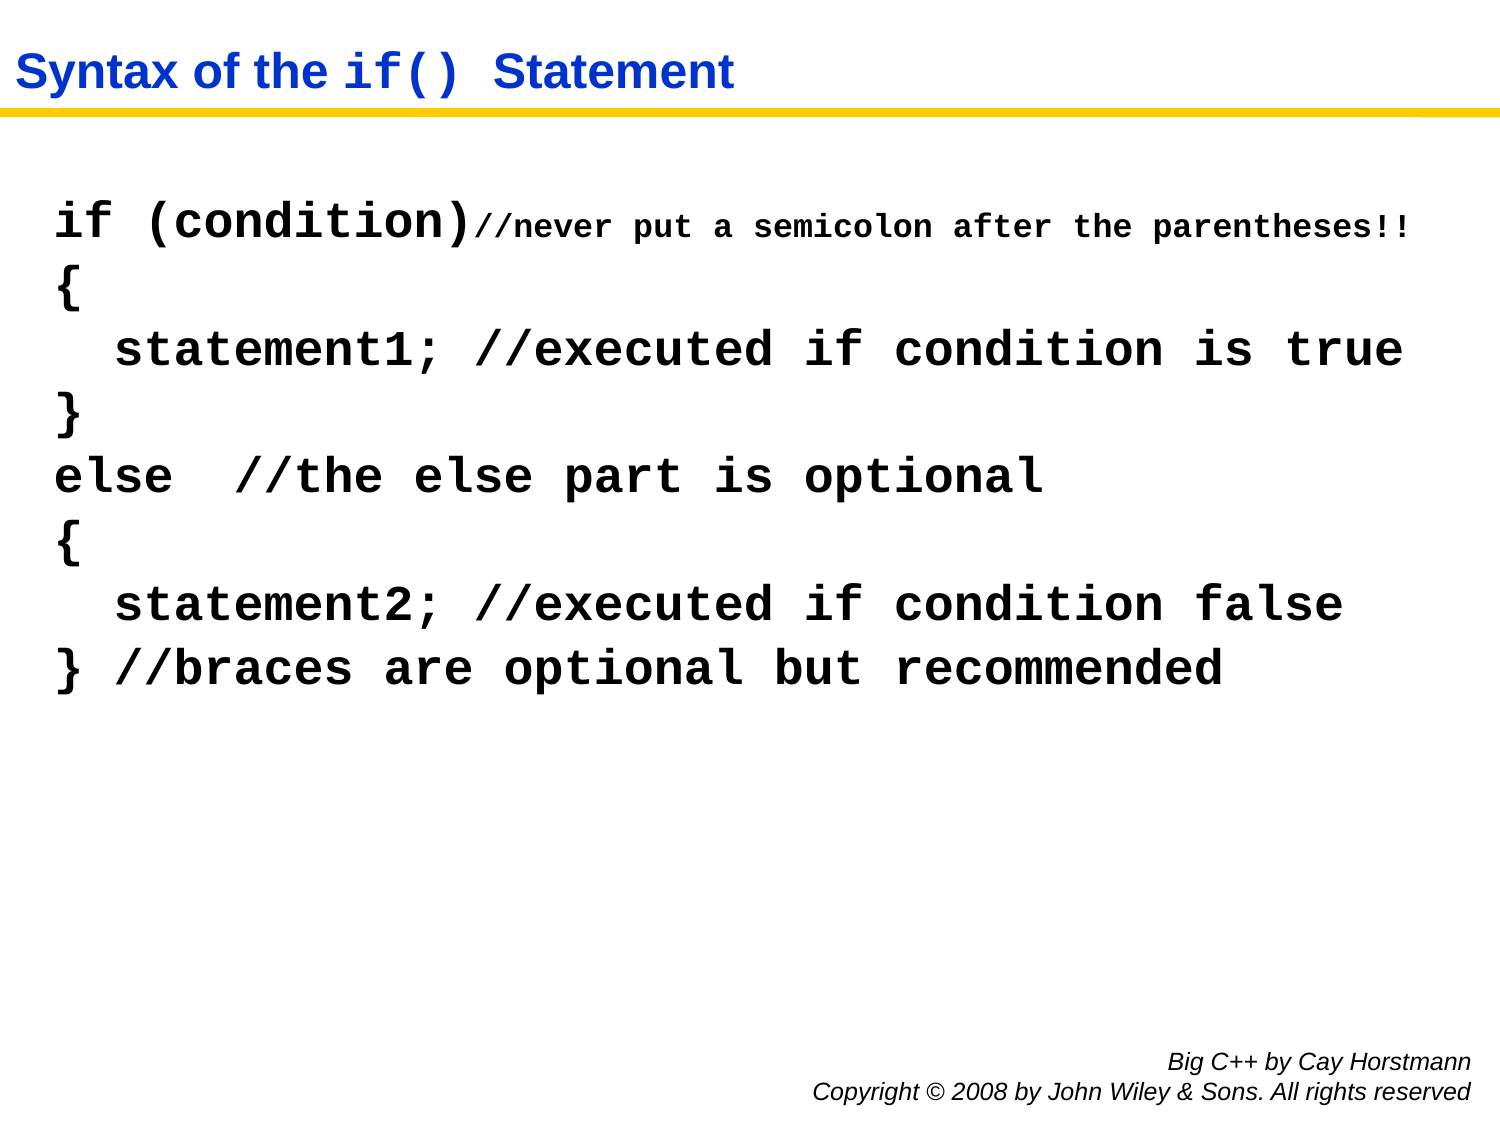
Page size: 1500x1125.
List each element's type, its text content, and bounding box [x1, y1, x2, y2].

footer Big C++ by Cay Horstmann Copyright © 2008 by John Wiley & Sons. All rights reserved [624, 1037, 1488, 1101]
list if (condition)//never put a semicolon after the parentheses!! { statement1; //executed if condition is true } else //the else part is optional { statement2; //executed if condition false } //braces are optional but recommended [38, 186, 1458, 929]
title Syntax of the if() Statement [0, 24, 1163, 113]
